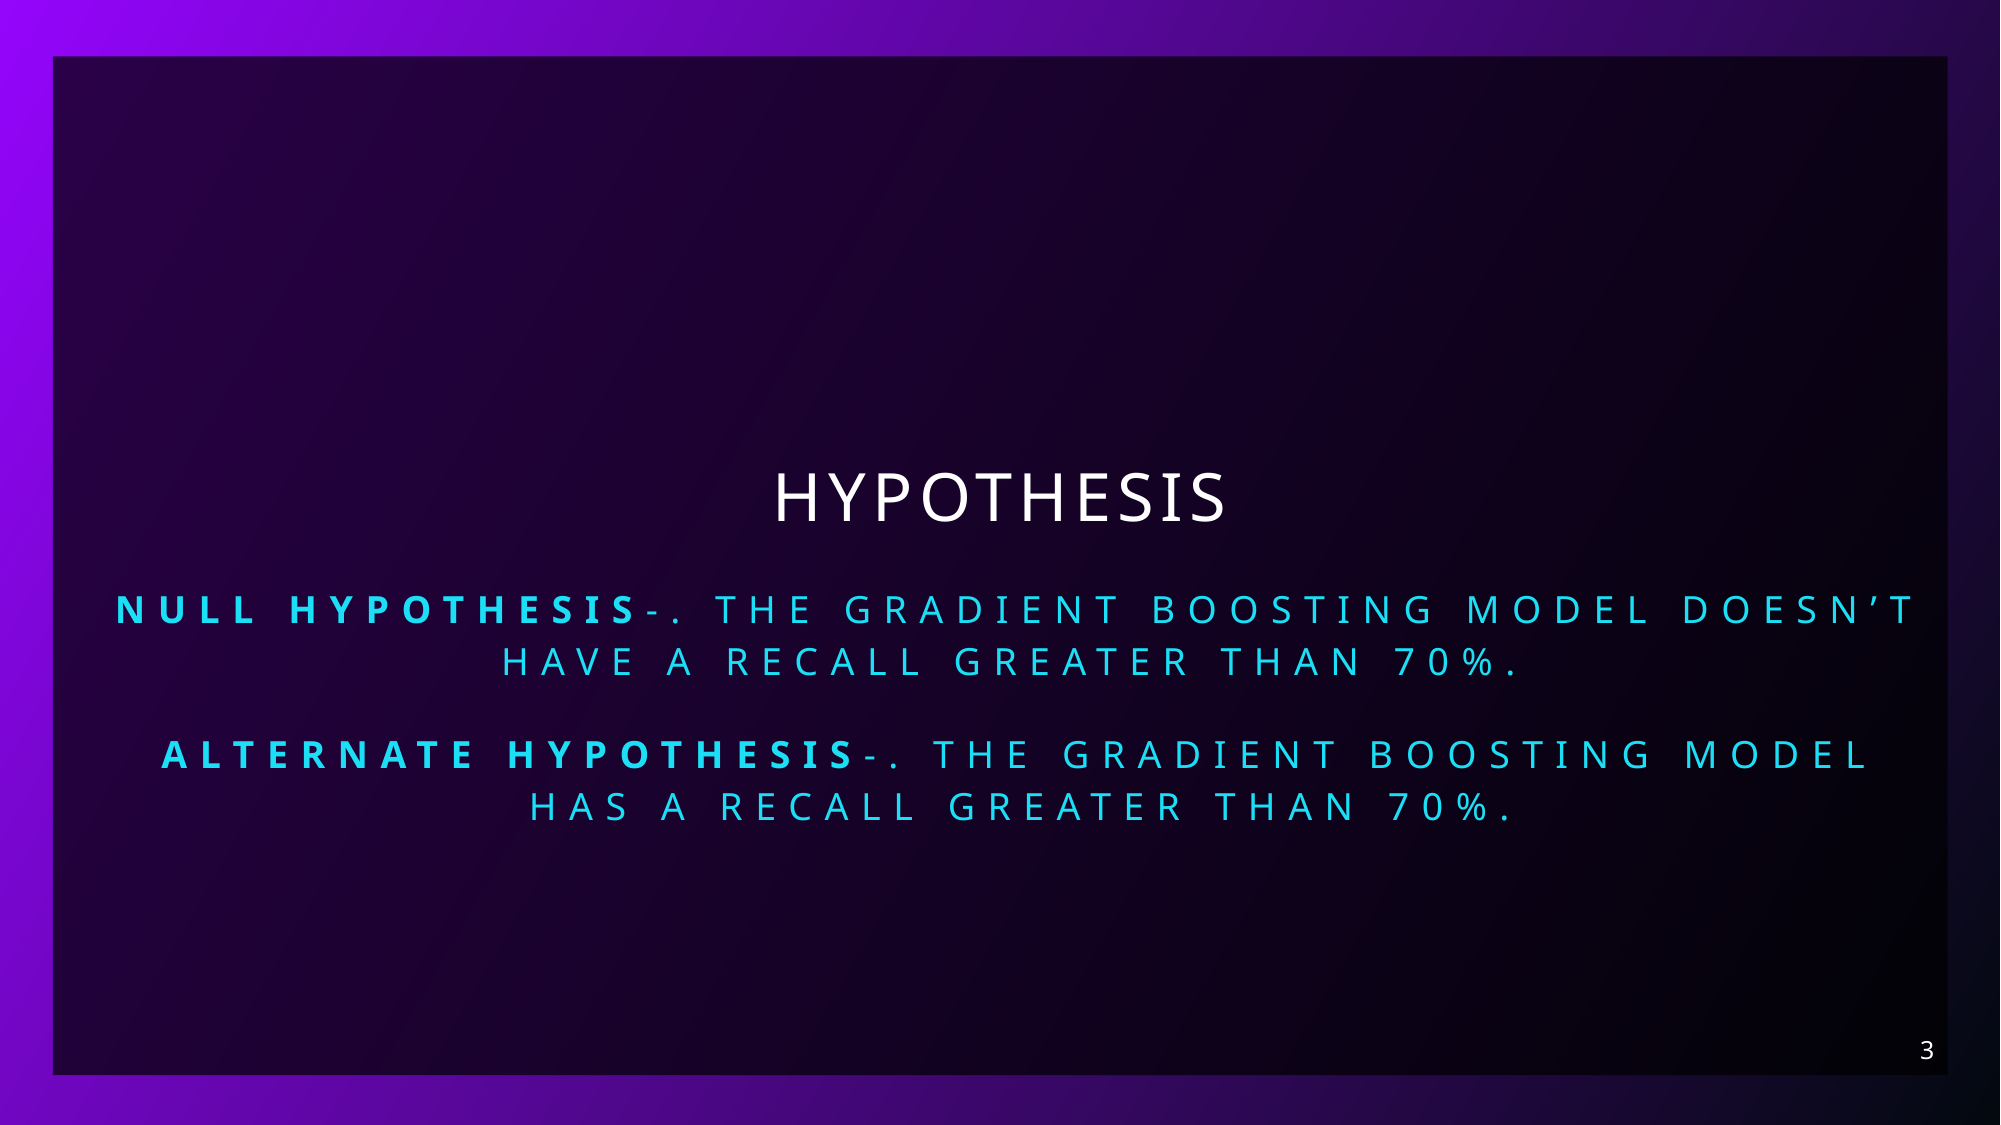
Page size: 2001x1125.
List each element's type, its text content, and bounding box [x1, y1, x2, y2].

title Hypothesis [52, 95, 1948, 544]
slide_number 3 [1499, 1021, 1950, 1082]
subtitle Null Hypothesis-. The Gradient Boosting model doesn’t have a recall greater than 70%. Alternate Hypothesis-. The Gradient Boosting model has a recall greater than 70%. [52, 571, 1950, 964]
